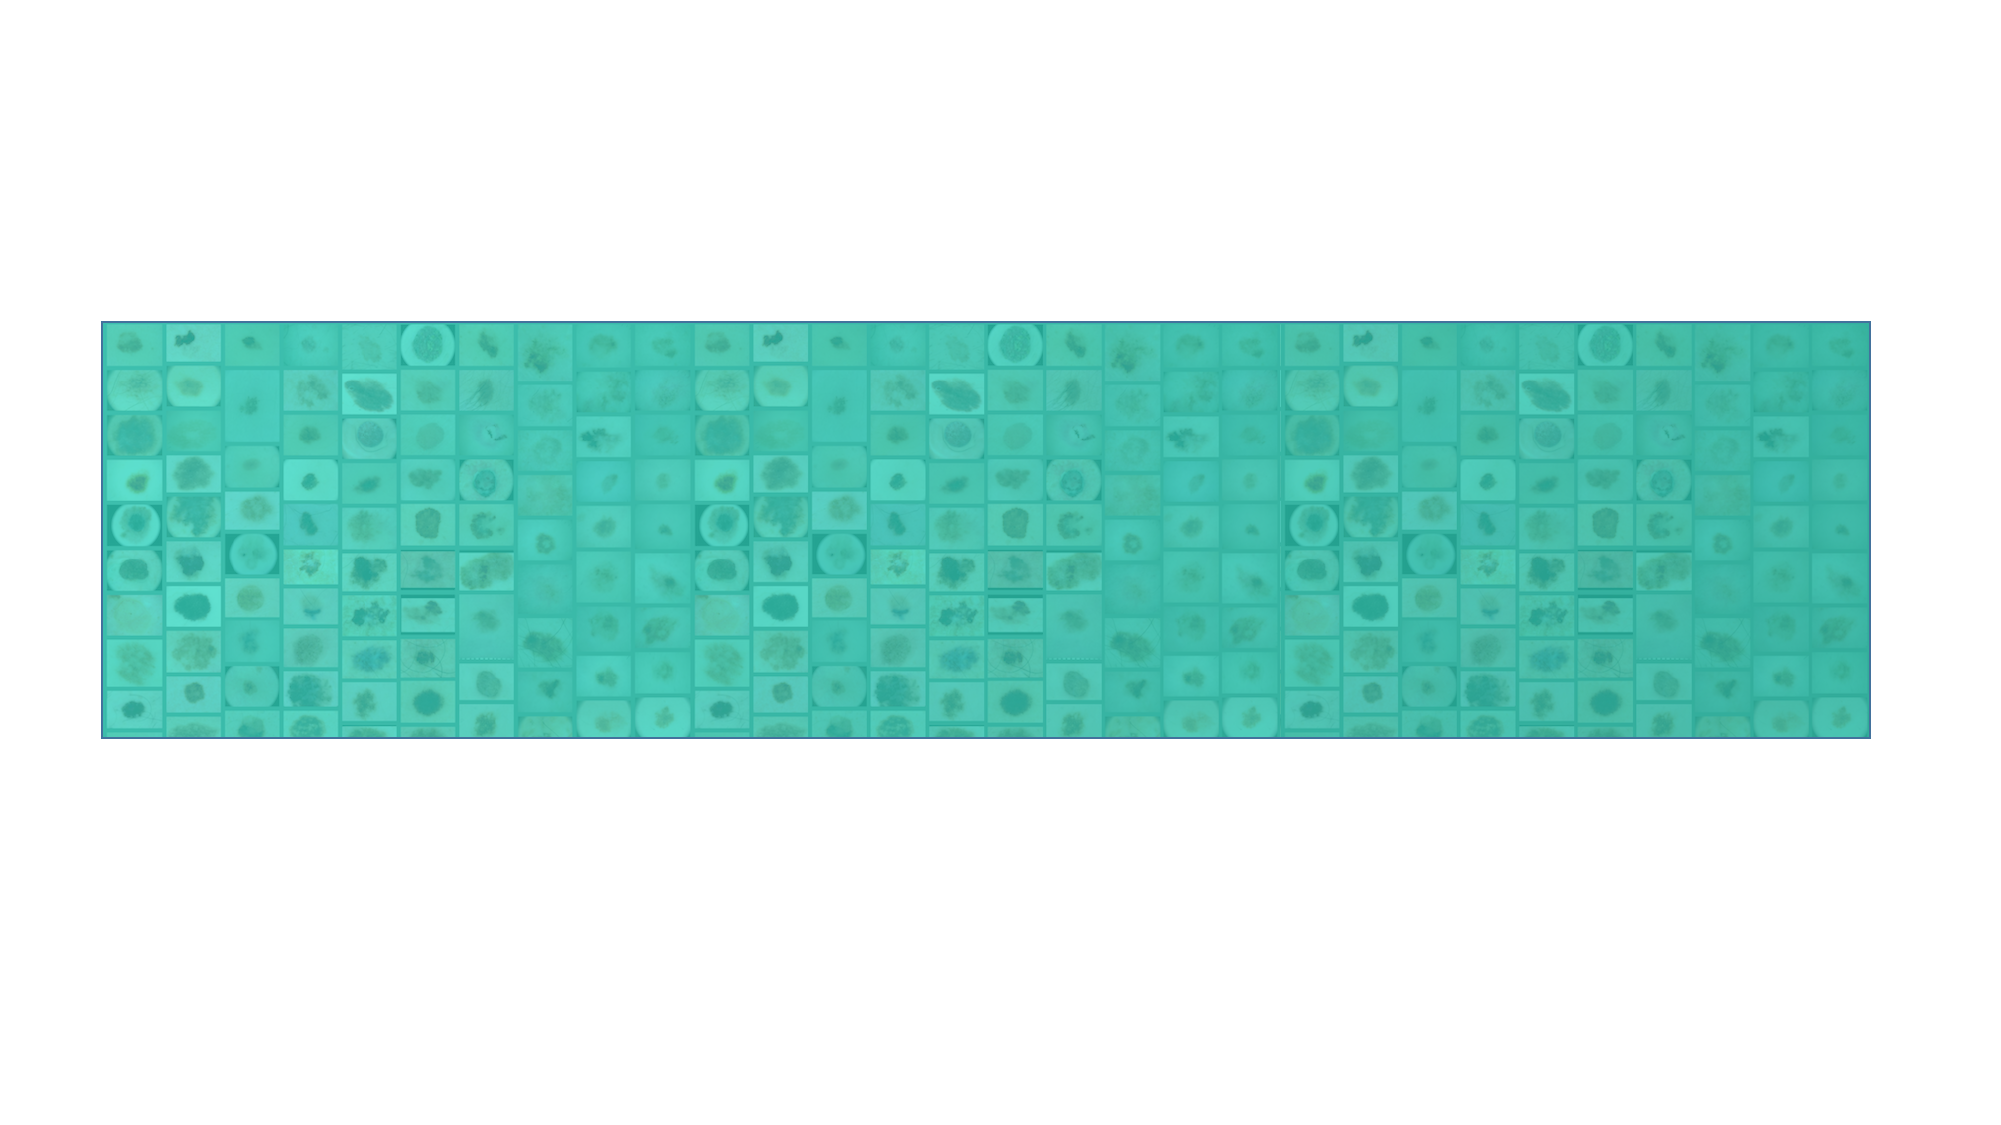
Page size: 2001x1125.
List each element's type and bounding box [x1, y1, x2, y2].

picture [102, 322, 1871, 739]
